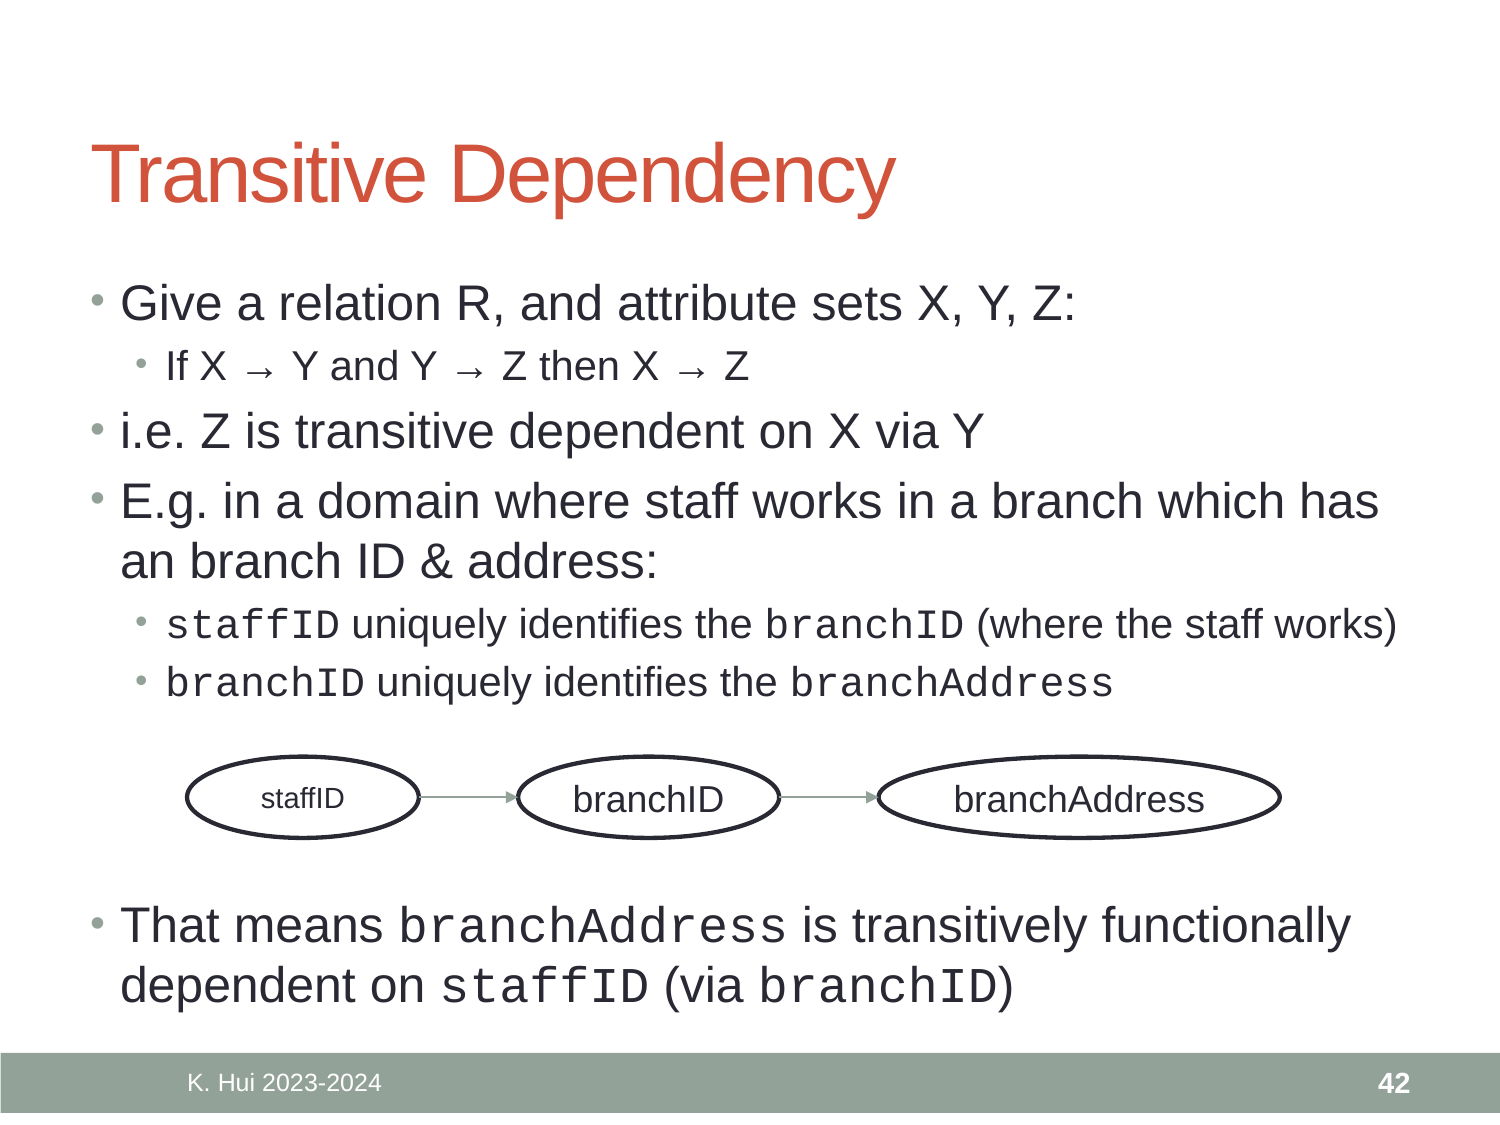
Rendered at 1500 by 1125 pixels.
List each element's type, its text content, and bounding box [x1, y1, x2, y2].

list Give a relation R, and attribute sets X, Y, Z: If X → Y and Y → Z then X → Z i.e. Z is transitive dependent on X via Y E.g. in a domain where staff works in a branch which has an branch ID & address: staffID uniquely identifies the branchID (where the staff works) branchID uniquely identifies the branchAddress [75, 262, 1425, 741]
footer K. Hui 2023-2024 [75, 1054, 494, 1109]
title Transitive Dependency [75, 87, 1425, 250]
text_box That means branchAddress is transitively functionally dependent on staffID (via branchID) [74, 885, 1425, 1029]
slide_number 42 [1250, 1054, 1426, 1109]
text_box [186, 756, 1281, 839]
